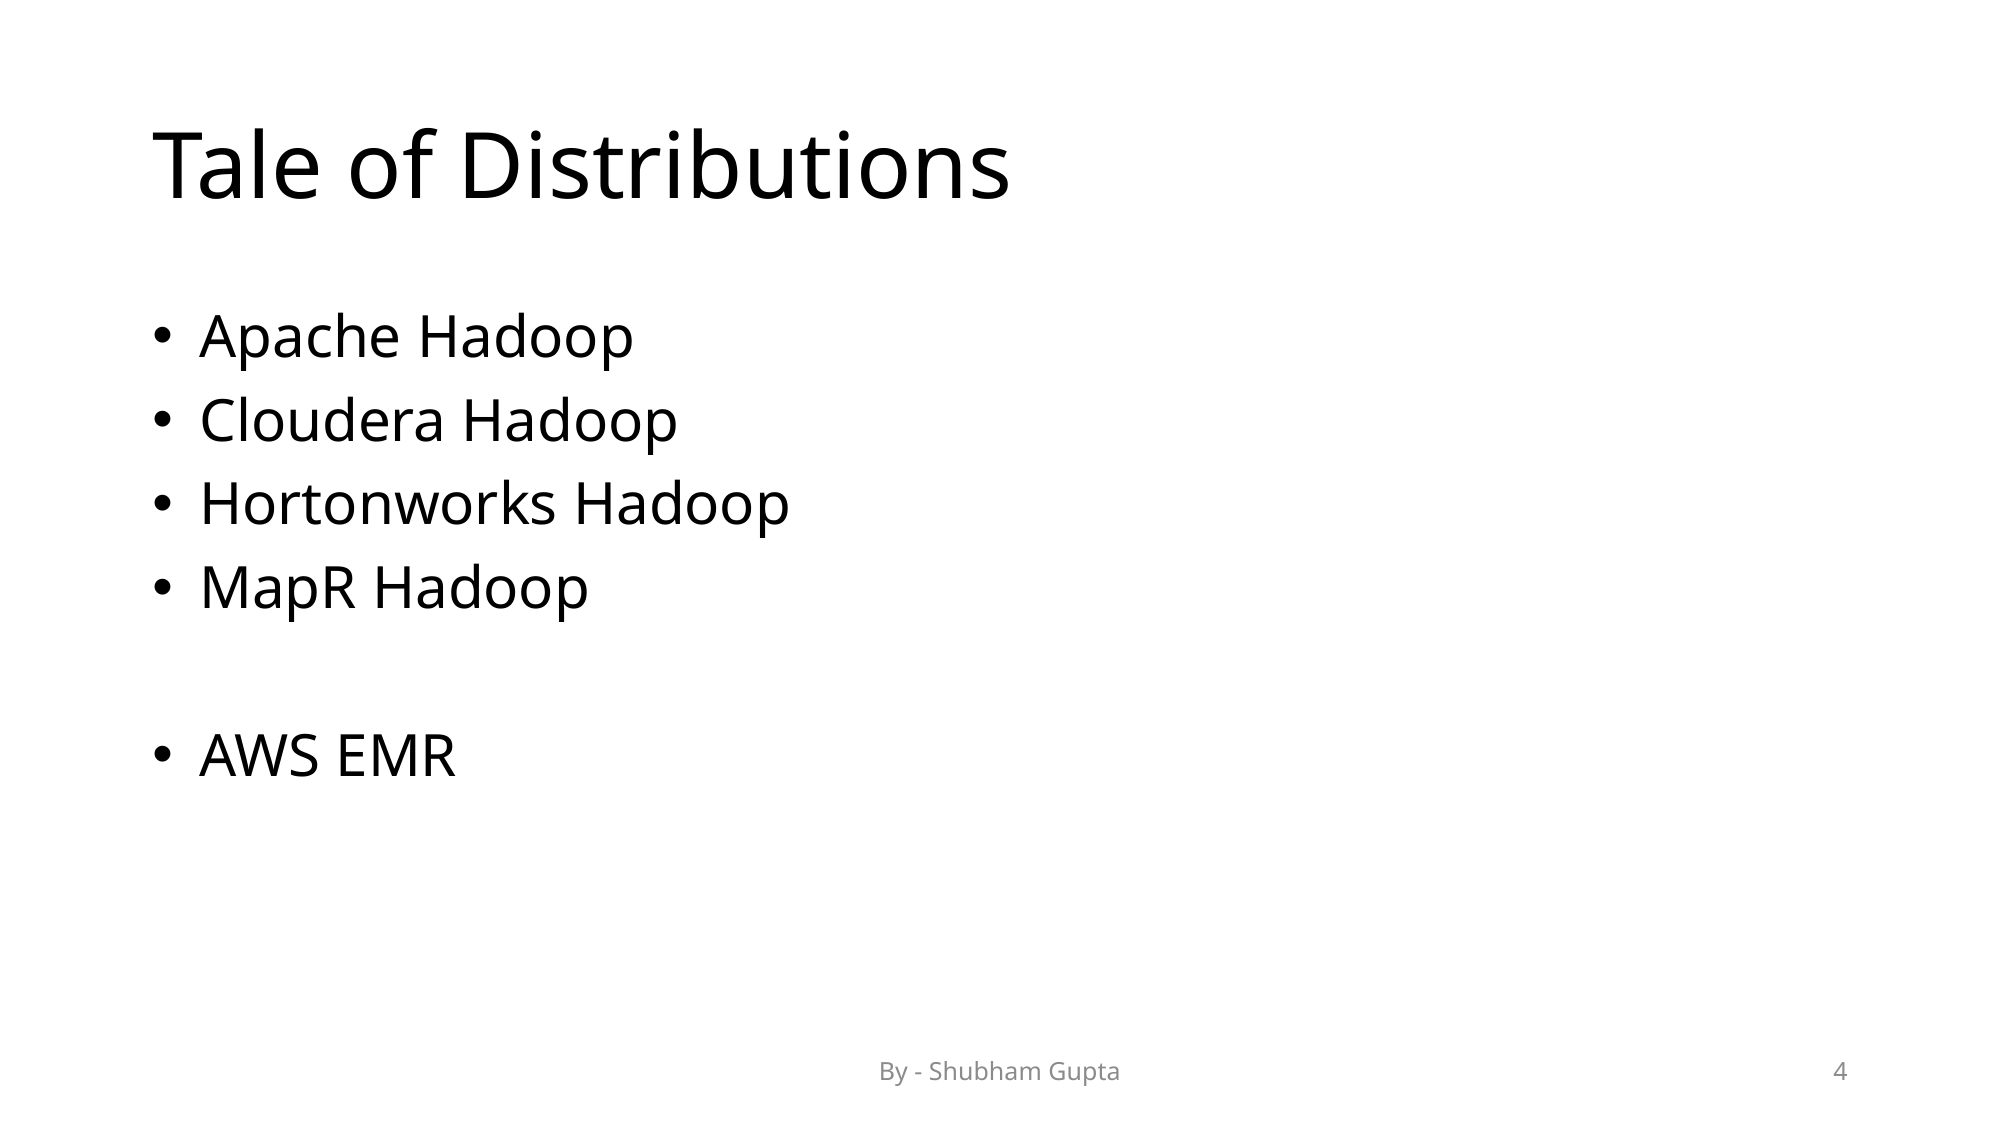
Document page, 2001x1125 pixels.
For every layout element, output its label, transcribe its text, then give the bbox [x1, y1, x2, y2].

list Apache Hadoop Cloudera Hadoop Hortonworks Hadoop MapR Hadoop AWS EMR [137, 299, 1863, 1014]
slide_number 4 [1412, 1042, 1863, 1103]
footer By - Shubham Gupta [662, 1042, 1338, 1103]
title Tale of Distributions [137, 59, 1863, 278]
